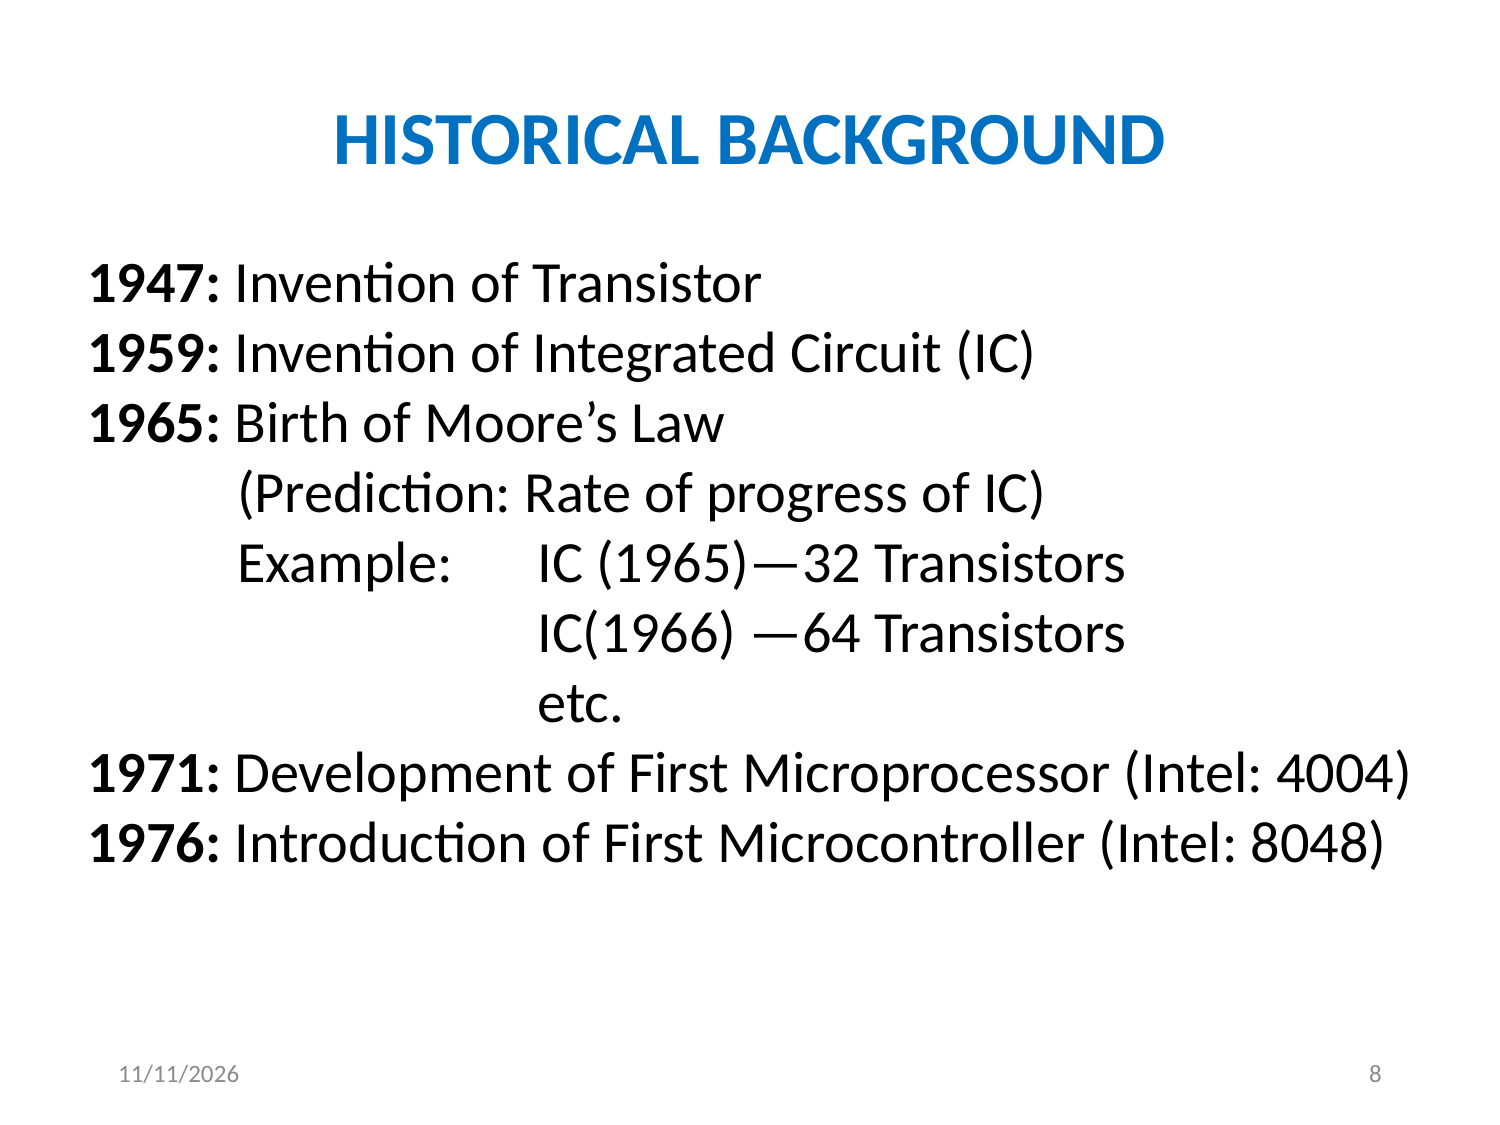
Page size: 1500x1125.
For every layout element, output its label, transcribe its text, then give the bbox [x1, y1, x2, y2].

text_box Historical Background [251, 82, 1249, 187]
slide_number 8 [1059, 1042, 1397, 1103]
slide_number 13-May-19 [103, 1042, 441, 1103]
text_box 1947: Invention of Transistor 1959: Invention of Integrated Circuit (IC) 1965: Birth of Moore’s Law (Prediction: Rate of progress of IC) Example: IC (1965)—32 Transistors IC(1966) —64 Transistors etc. 1971: Development of First Microprocessor (Intel: 4004) 1976: Introduction of First Microcontroller (Intel: 8048) [72, 236, 1438, 882]
